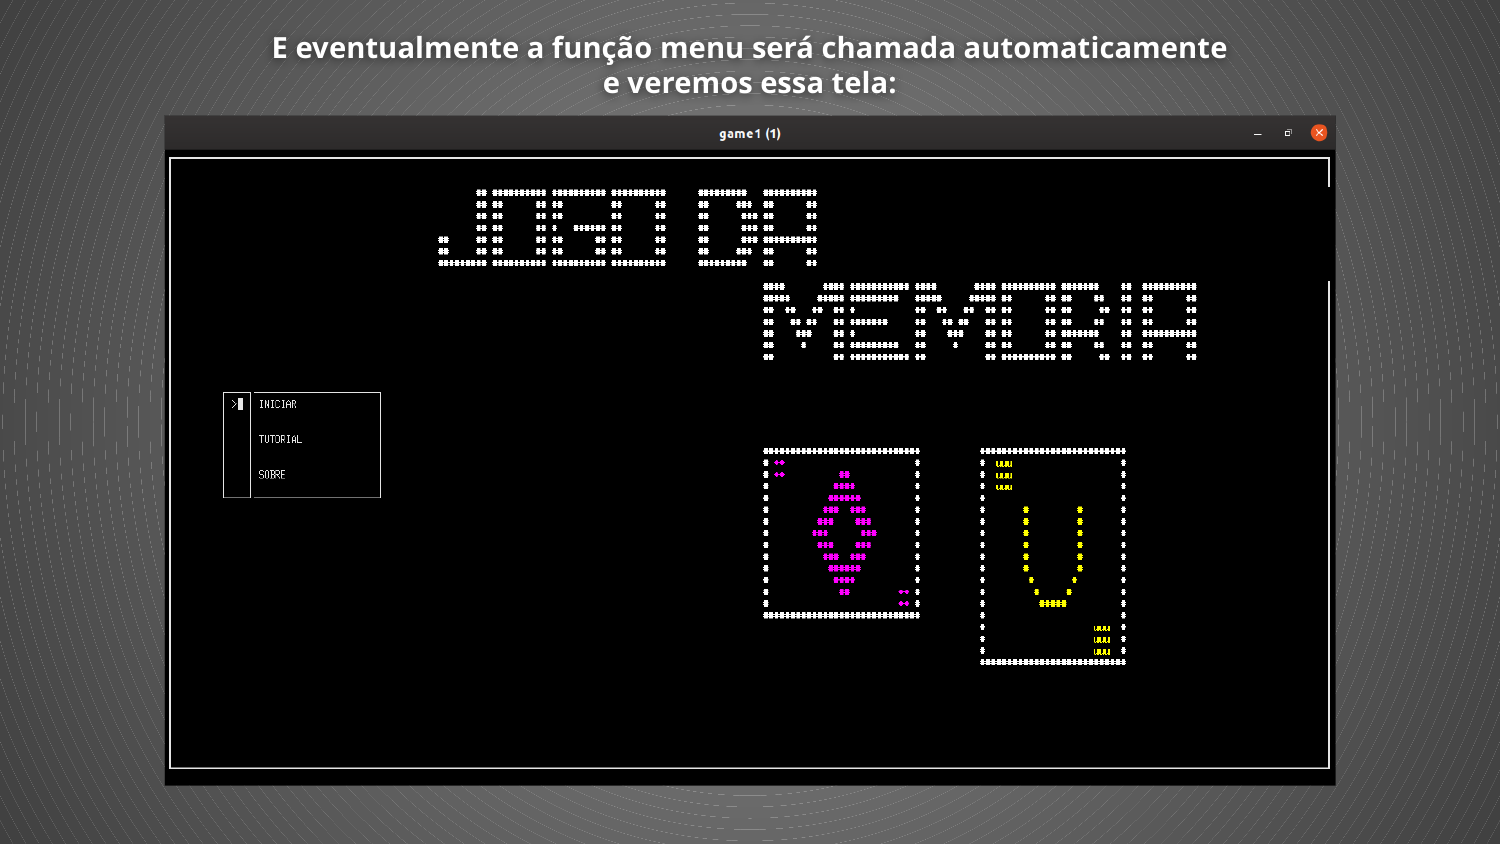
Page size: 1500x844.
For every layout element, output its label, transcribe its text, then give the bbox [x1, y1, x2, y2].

picture [164, 114, 1336, 786]
text_box E eventualmente a função menu será chamada automaticamente e veremos essa tela: [254, 14, 1246, 113]
